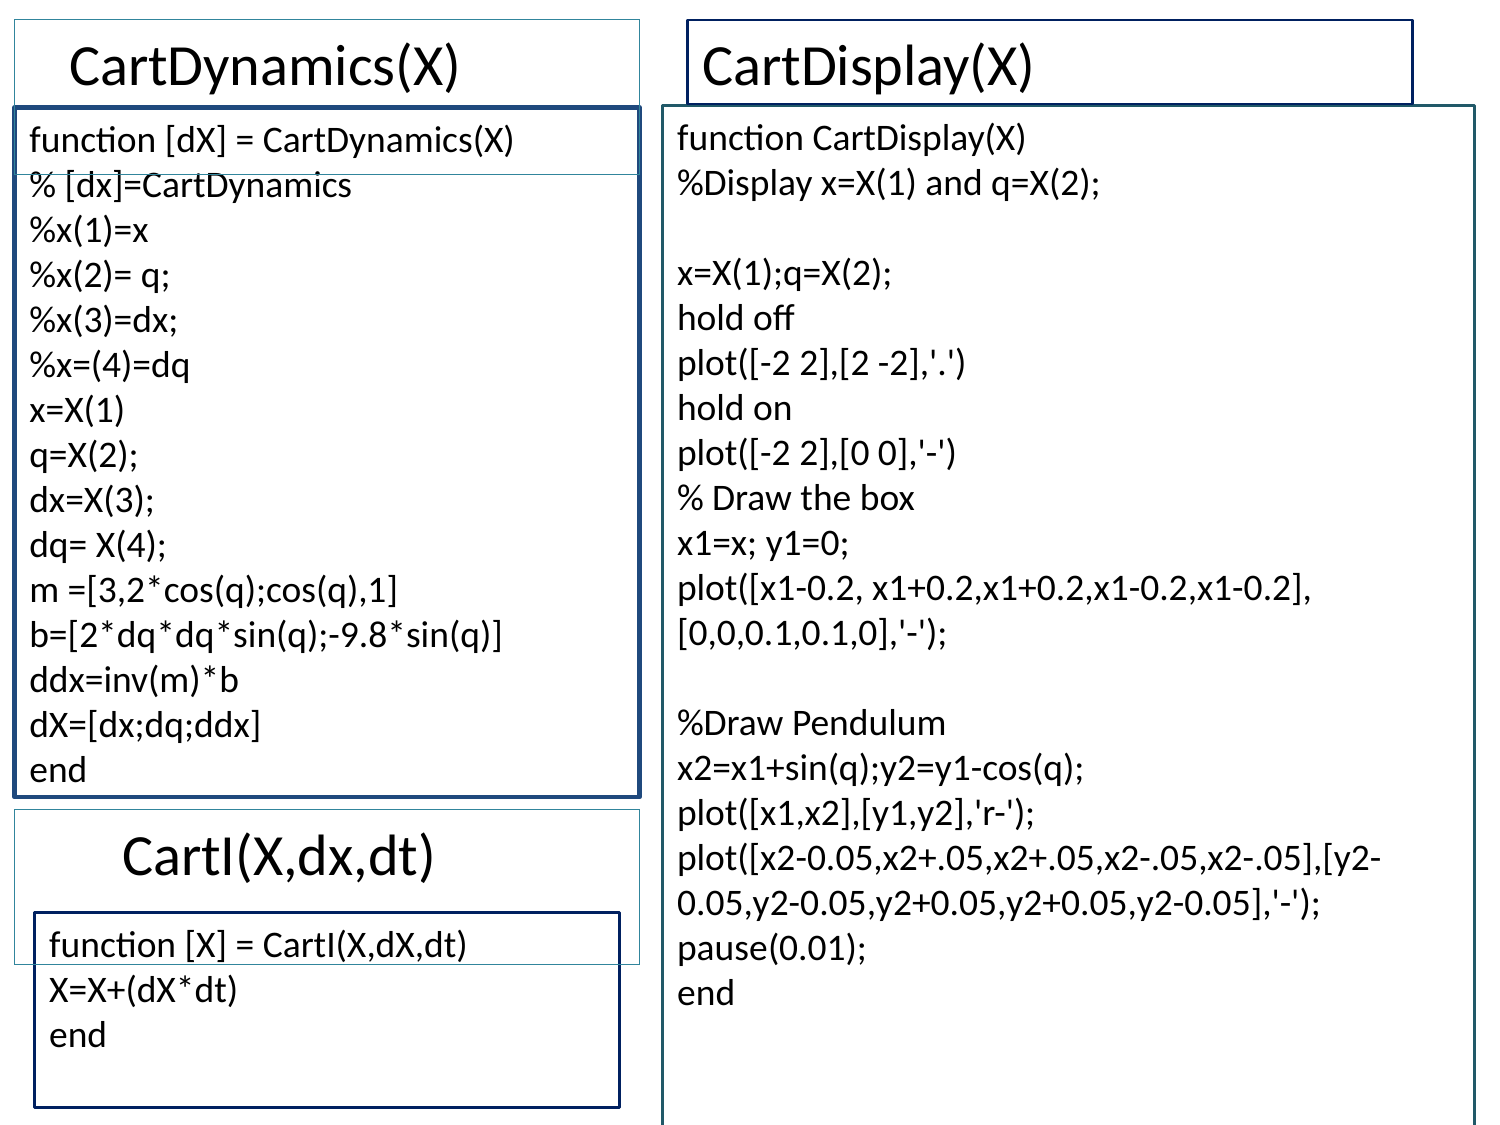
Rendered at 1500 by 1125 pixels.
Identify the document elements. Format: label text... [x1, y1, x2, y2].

text_box CartDynamics(X) [14, 19, 640, 175]
text_box CartDisplay(X) [687, 19, 1413, 105]
text_box function [dX] = CartDynamics(X) % [dx]=CartDynamics %x(1)=x %x(2)= q; %x(3)=dx; %x=(4)=dq x=X(1) q=X(2); dx=X(3); dq= X(4); m =[3,2*cos(q);cos(q),1] b=[2*dq*dq*sin(q);-9.8*sin(q)] ddx=inv(m)*b dX=[dx;dq;ddx] end [14, 175, 640, 798]
text_box function CartDisplay(X) %Display x=X(1) and q=X(2); x=X(1);q=X(2); hold off plot([-2 2],[2 -2],'.') hold on plot([-2 2],[0 0],'-') % Draw the box x1=x; y1=0; plot([x1-0.2, x1+0.2,x1+0.2,x1-0.2,x1-0.2], [0,0,0.1,0.1,0],'-'); %Draw Pendulum x2=x1+sin(q);y2=y1-cos(q); plot([x1,x2],[y1,y2],'r-'); plot([x2-0.05,x2+.05,x2+.05,x2-.05,x2-.05],[y2-0.05,y2-0.05,y2+0.05,y2+0.05,y2-0.05],'-'); pause(0.01); end [662, 105, 1475, 1125]
text_box function [X] = CartI(X,dX,dt) X=X+(dX*dt) end [34, 965, 620, 1108]
text_box CartI(X,dx,dt) [14, 809, 640, 965]
